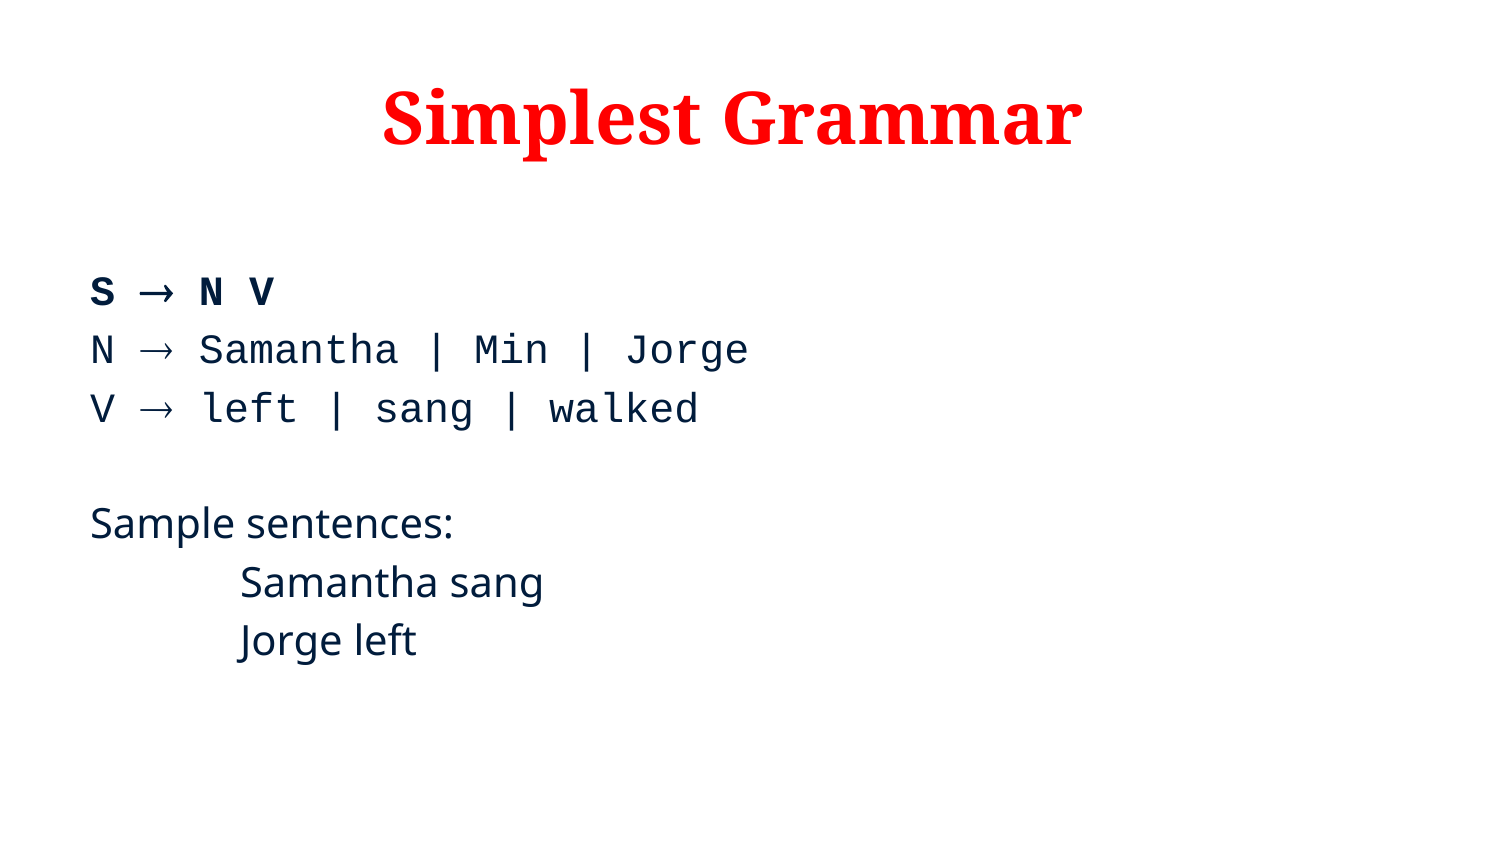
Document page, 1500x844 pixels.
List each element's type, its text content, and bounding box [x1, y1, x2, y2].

list S  N V N  Samantha | Min | Jorge V  left | sang | walked Sample sentences: Samantha sang Jorge left [75, 256, 1425, 700]
title Simplest Grammar [41, 64, 1425, 180]
